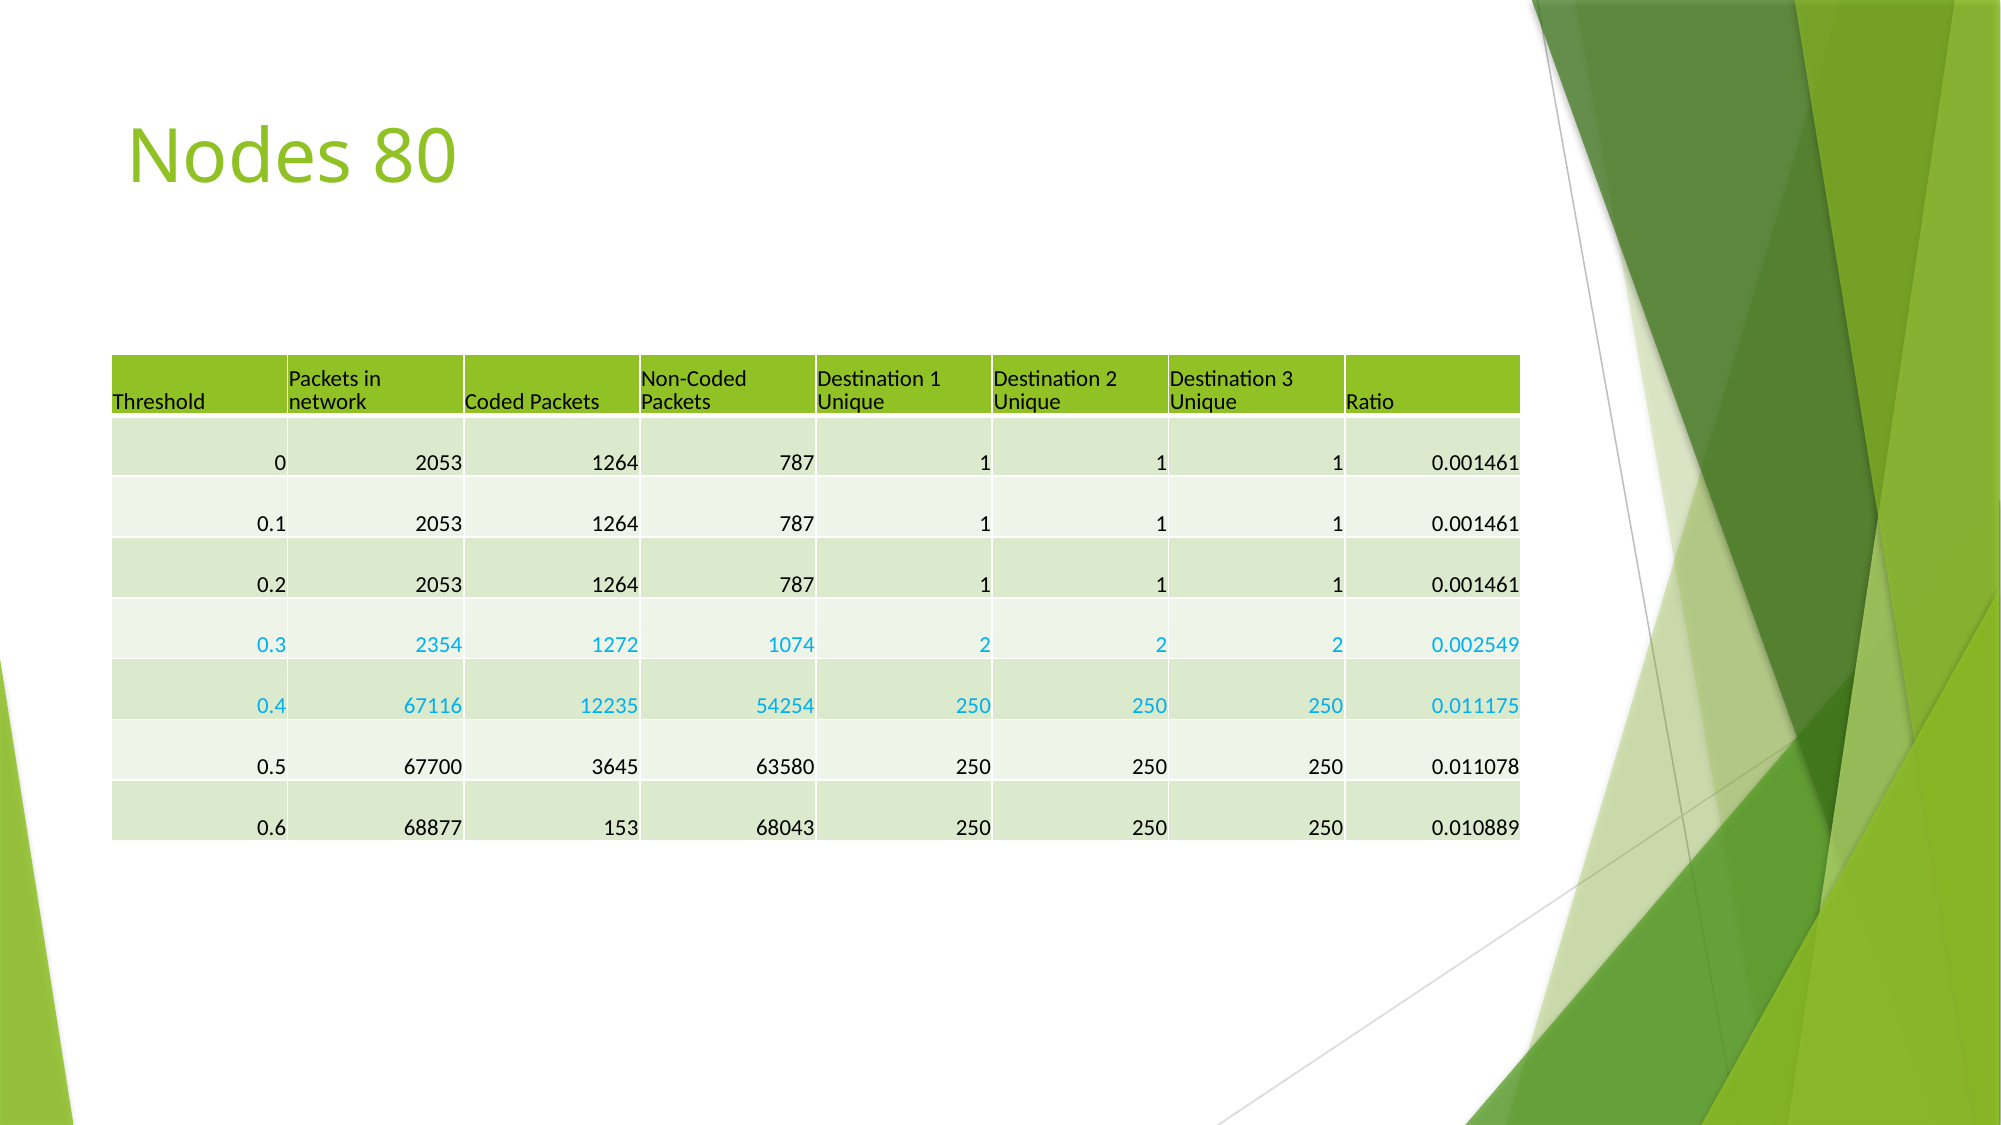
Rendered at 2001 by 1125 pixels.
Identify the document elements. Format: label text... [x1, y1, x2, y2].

table_cell 0.001461 [1346, 538, 1520, 597]
title Nodes 80 [111, 99, 1522, 317]
table_cell 250 [993, 781, 1168, 840]
table_cell 0.011078 [1346, 720, 1520, 779]
table_cell 2354 [288, 599, 463, 658]
table_cell 1 [1169, 538, 1344, 597]
table_cell 1 [817, 538, 991, 597]
table_header Non-Coded Packets [641, 355, 815, 413]
table_cell 2 [817, 599, 991, 658]
table_header Destination 2 Unique [993, 355, 1168, 413]
table_cell 0.002549 [1346, 599, 1520, 658]
table_cell 250 [993, 659, 1168, 719]
table_header Destination 1 Unique [817, 355, 991, 413]
table_cell 787 [641, 538, 815, 597]
table_cell 250 [817, 659, 991, 719]
table_cell 0.001461 [1346, 477, 1520, 536]
table_cell 250 [993, 720, 1168, 779]
table_cell 0.3 [112, 599, 287, 658]
table_cell 2053 [288, 538, 463, 597]
table_cell 0.4 [112, 659, 287, 719]
table_cell 1264 [465, 538, 639, 597]
table_cell 787 [641, 418, 815, 475]
table_cell 0.011175 [1346, 659, 1520, 719]
table_cell 0 [112, 418, 287, 475]
table_cell 1074 [641, 599, 815, 658]
table_cell 63580 [641, 720, 815, 779]
table_cell 2 [993, 599, 1168, 658]
table_cell 67116 [288, 659, 463, 719]
table_cell 2 [1169, 599, 1344, 658]
table_header Ratio [1346, 355, 1520, 413]
table_cell 1264 [465, 418, 639, 475]
table_cell 1 [993, 477, 1168, 536]
table_cell 250 [817, 720, 991, 779]
table_cell 54254 [641, 659, 815, 719]
table_cell 1 [817, 418, 991, 475]
table_cell 250 [1169, 720, 1344, 779]
table_cell 1 [817, 477, 991, 536]
table_cell 0.010889 [1346, 781, 1520, 840]
table_cell 0.1 [112, 477, 287, 536]
table_cell 1 [993, 538, 1168, 597]
table_cell 153 [465, 781, 639, 840]
table_cell 250 [1169, 781, 1344, 840]
table_cell 1272 [465, 599, 639, 658]
table_cell 68043 [641, 781, 815, 840]
table_cell 1264 [465, 477, 639, 536]
table_cell 0.2 [112, 538, 287, 597]
table_cell 0.5 [112, 720, 287, 779]
table_cell 12235 [465, 659, 639, 719]
table_header Destination 3 Unique [1169, 355, 1344, 413]
table_header Packets in network [288, 355, 463, 413]
table_cell 68877 [288, 781, 463, 840]
table_header Coded Packets [465, 355, 639, 413]
table_cell 787 [641, 477, 815, 536]
table_cell 0.6 [112, 781, 287, 840]
table_cell 2053 [288, 418, 463, 475]
table_cell 250 [817, 781, 991, 840]
table_cell 67700 [288, 720, 463, 779]
table_cell 1 [1169, 477, 1344, 536]
table_cell 1 [1169, 418, 1344, 475]
table_cell 2053 [288, 477, 463, 536]
table_cell 1 [993, 418, 1168, 475]
table_header Threshold [112, 355, 287, 413]
table_cell 0.001461 [1346, 418, 1520, 475]
table_cell 250 [1169, 659, 1344, 719]
table_cell 3645 [465, 720, 639, 779]
